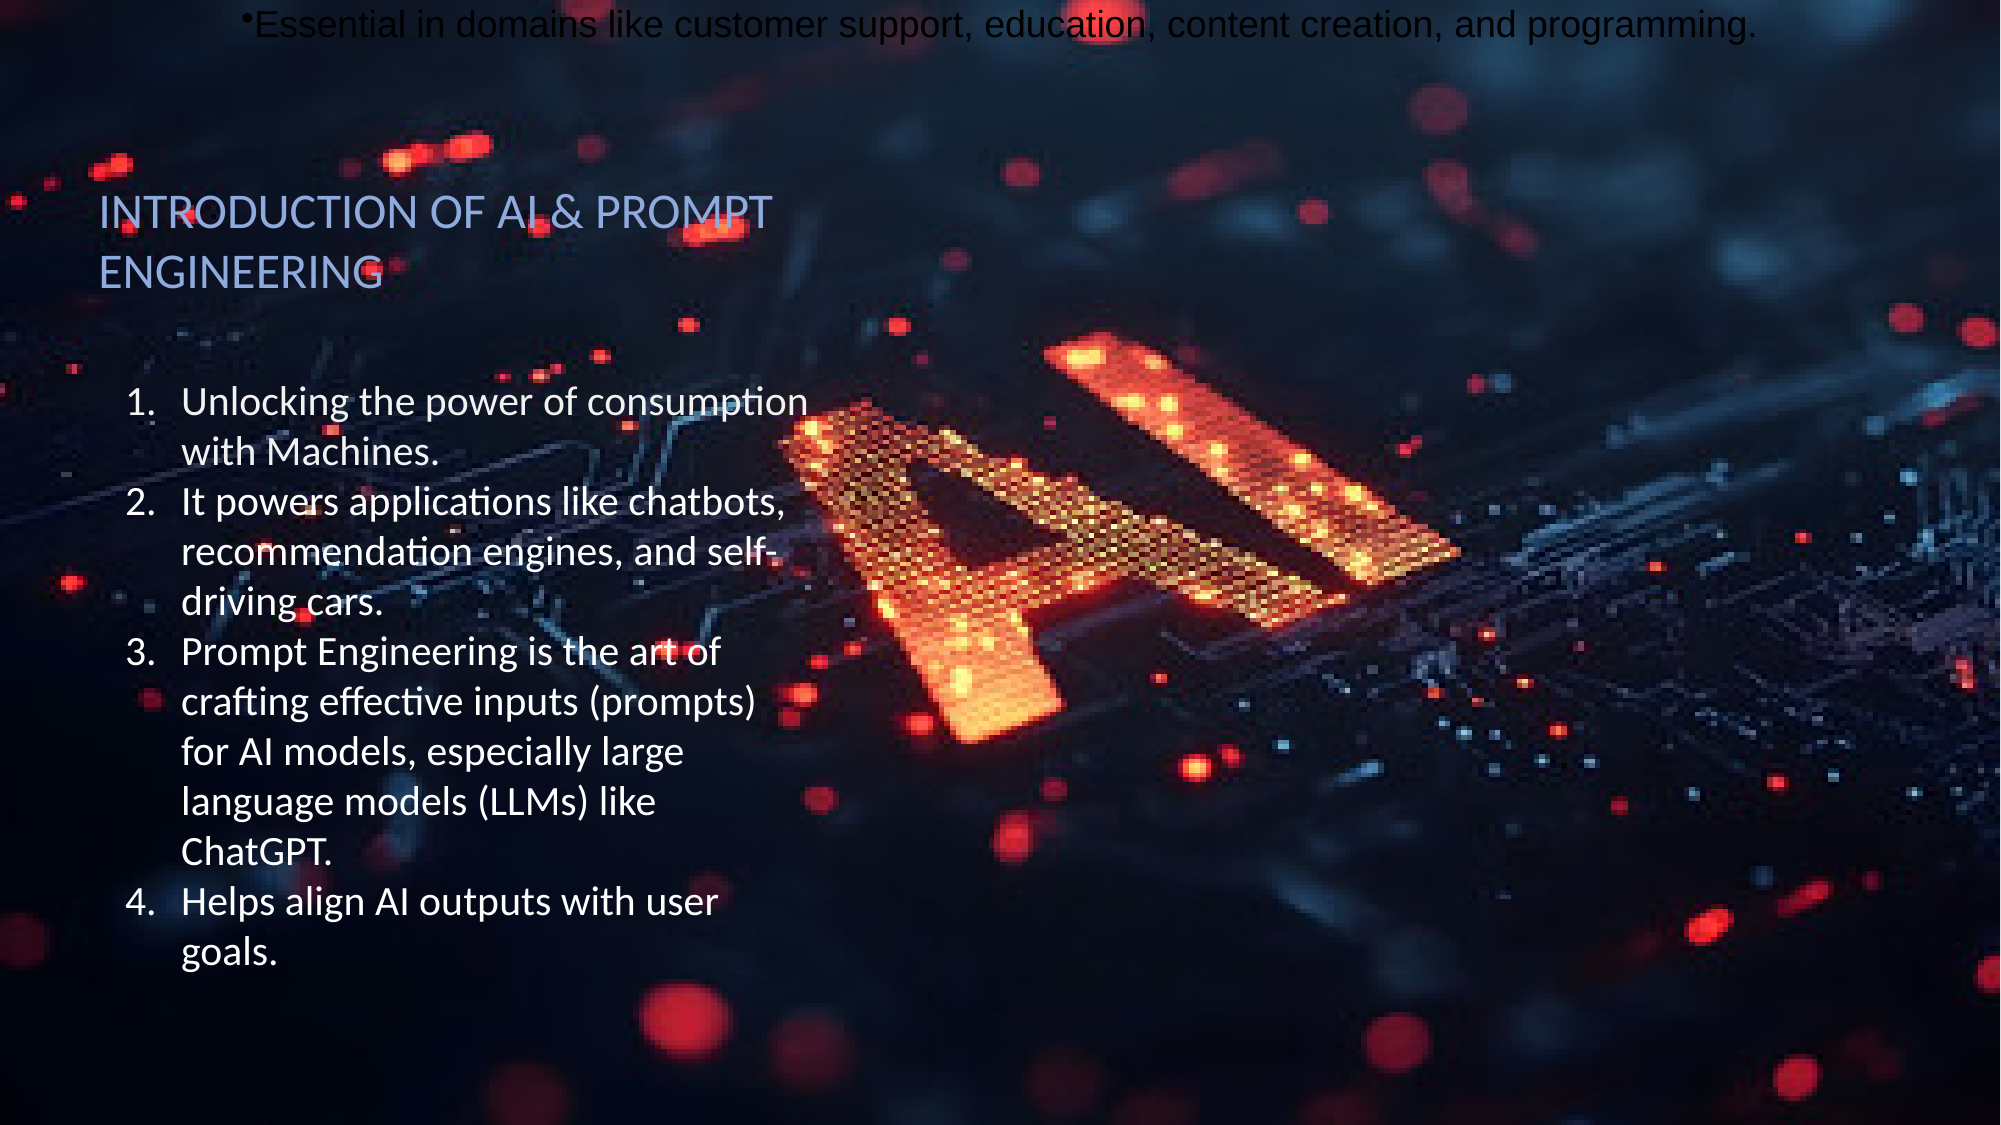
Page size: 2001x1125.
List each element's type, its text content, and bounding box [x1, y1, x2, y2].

picture [0, 0, 2001, 1125]
text_box Unlocking the power of consumption with Machines. It powers applications like chatbots, recommendation engines, and self-driving cars. Prompt Engineering is the art of crafting effective inputs (prompts) for AI models, especially large language models (LLMs) like ChatGPT. Helps align AI outputs with user goals. [110, 366, 824, 982]
text_box Helps align AI outputs with user goals. Essential in domains like customer support, education, content creation, and programming. [226, 0, 1774, 53]
text_box INTRODUCTION OF AI & PROMPT ENGINEERING [83, 170, 878, 306]
